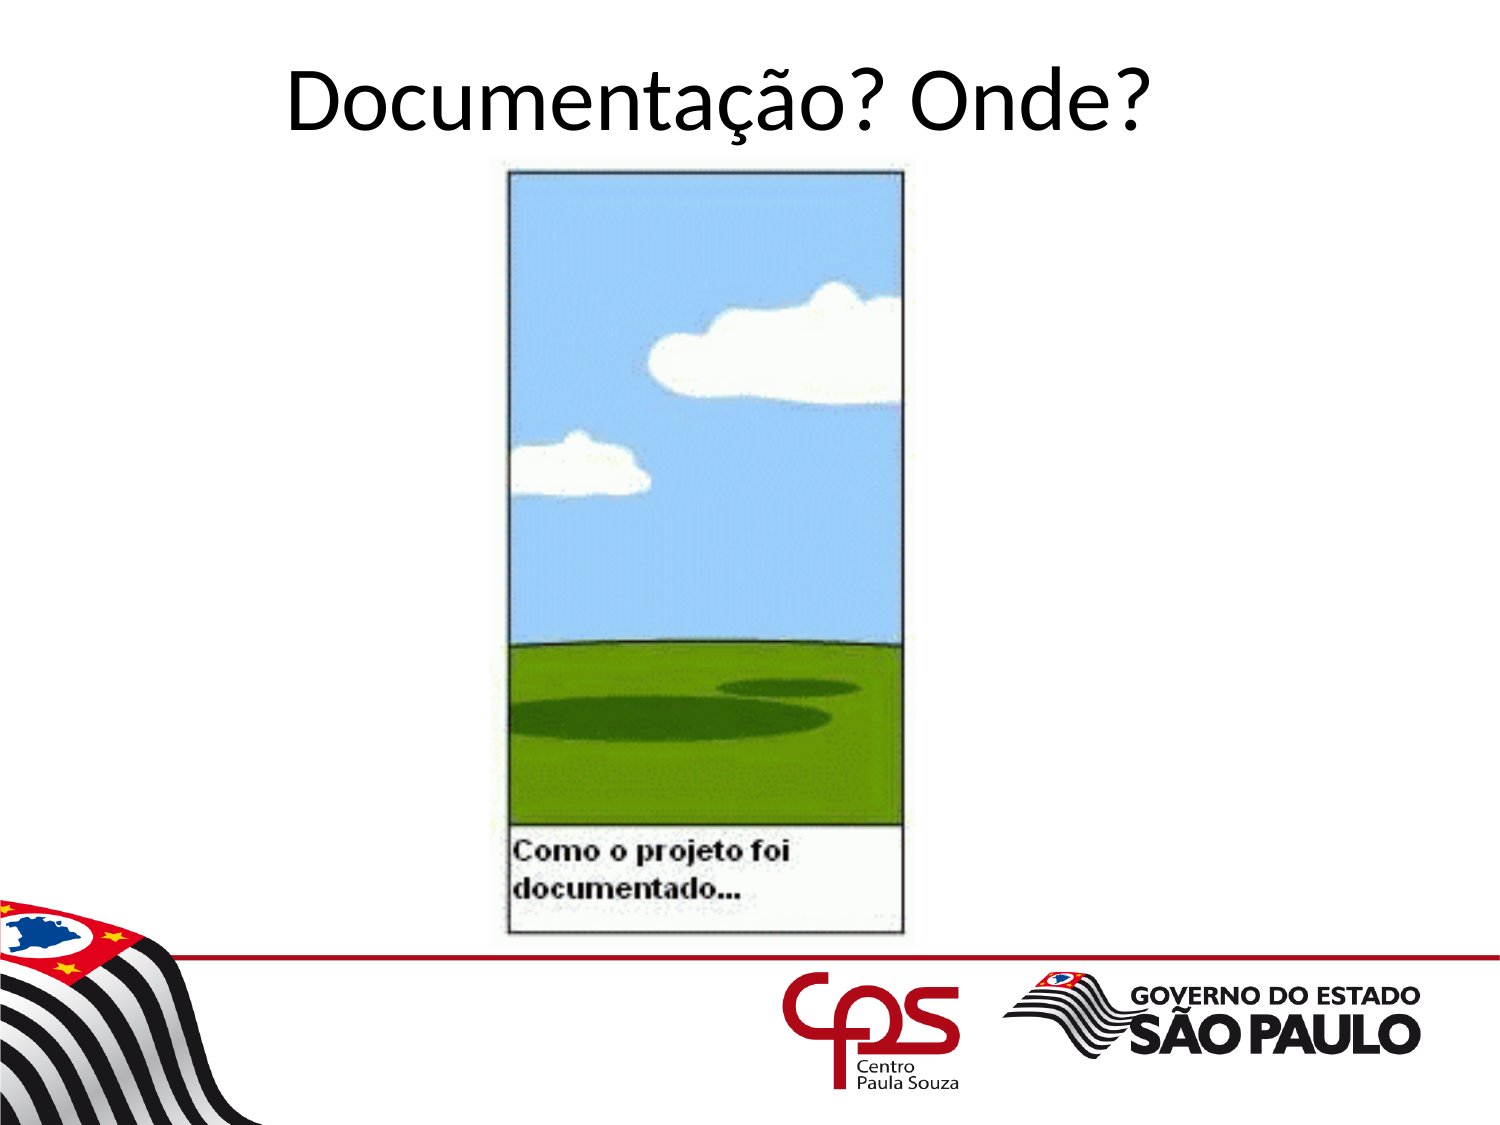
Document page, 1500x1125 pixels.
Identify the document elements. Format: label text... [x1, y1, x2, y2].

picture [0, 159, 1500, 1125]
title Documentação? Onde? [258, 0, 1182, 188]
